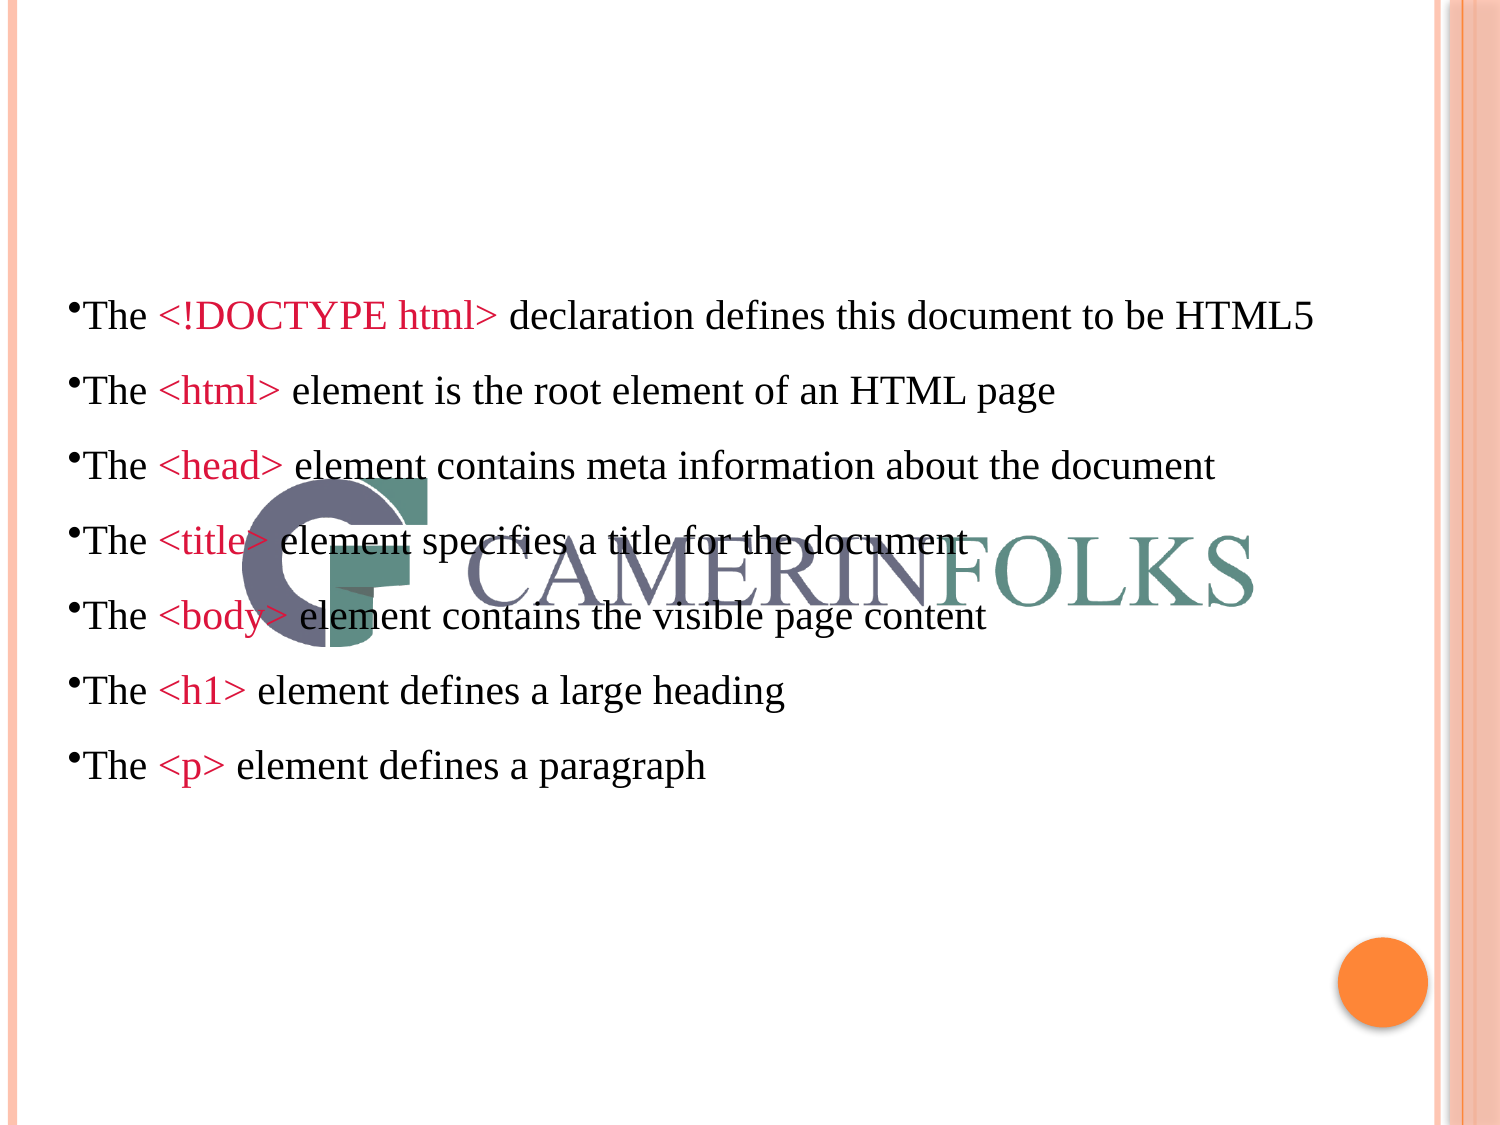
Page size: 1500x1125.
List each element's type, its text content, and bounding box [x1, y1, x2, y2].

text_box The <!DOCTYPE html> declaration defines this document to be HTML5 The <html> element is the root element of an HTML page The <head> element contains meta information about the document The <title> element specifies a title for the document The <body> element contains the visible page content The <h1> element defines a large heading The <p> element defines a paragraph [53, 255, 1341, 796]
